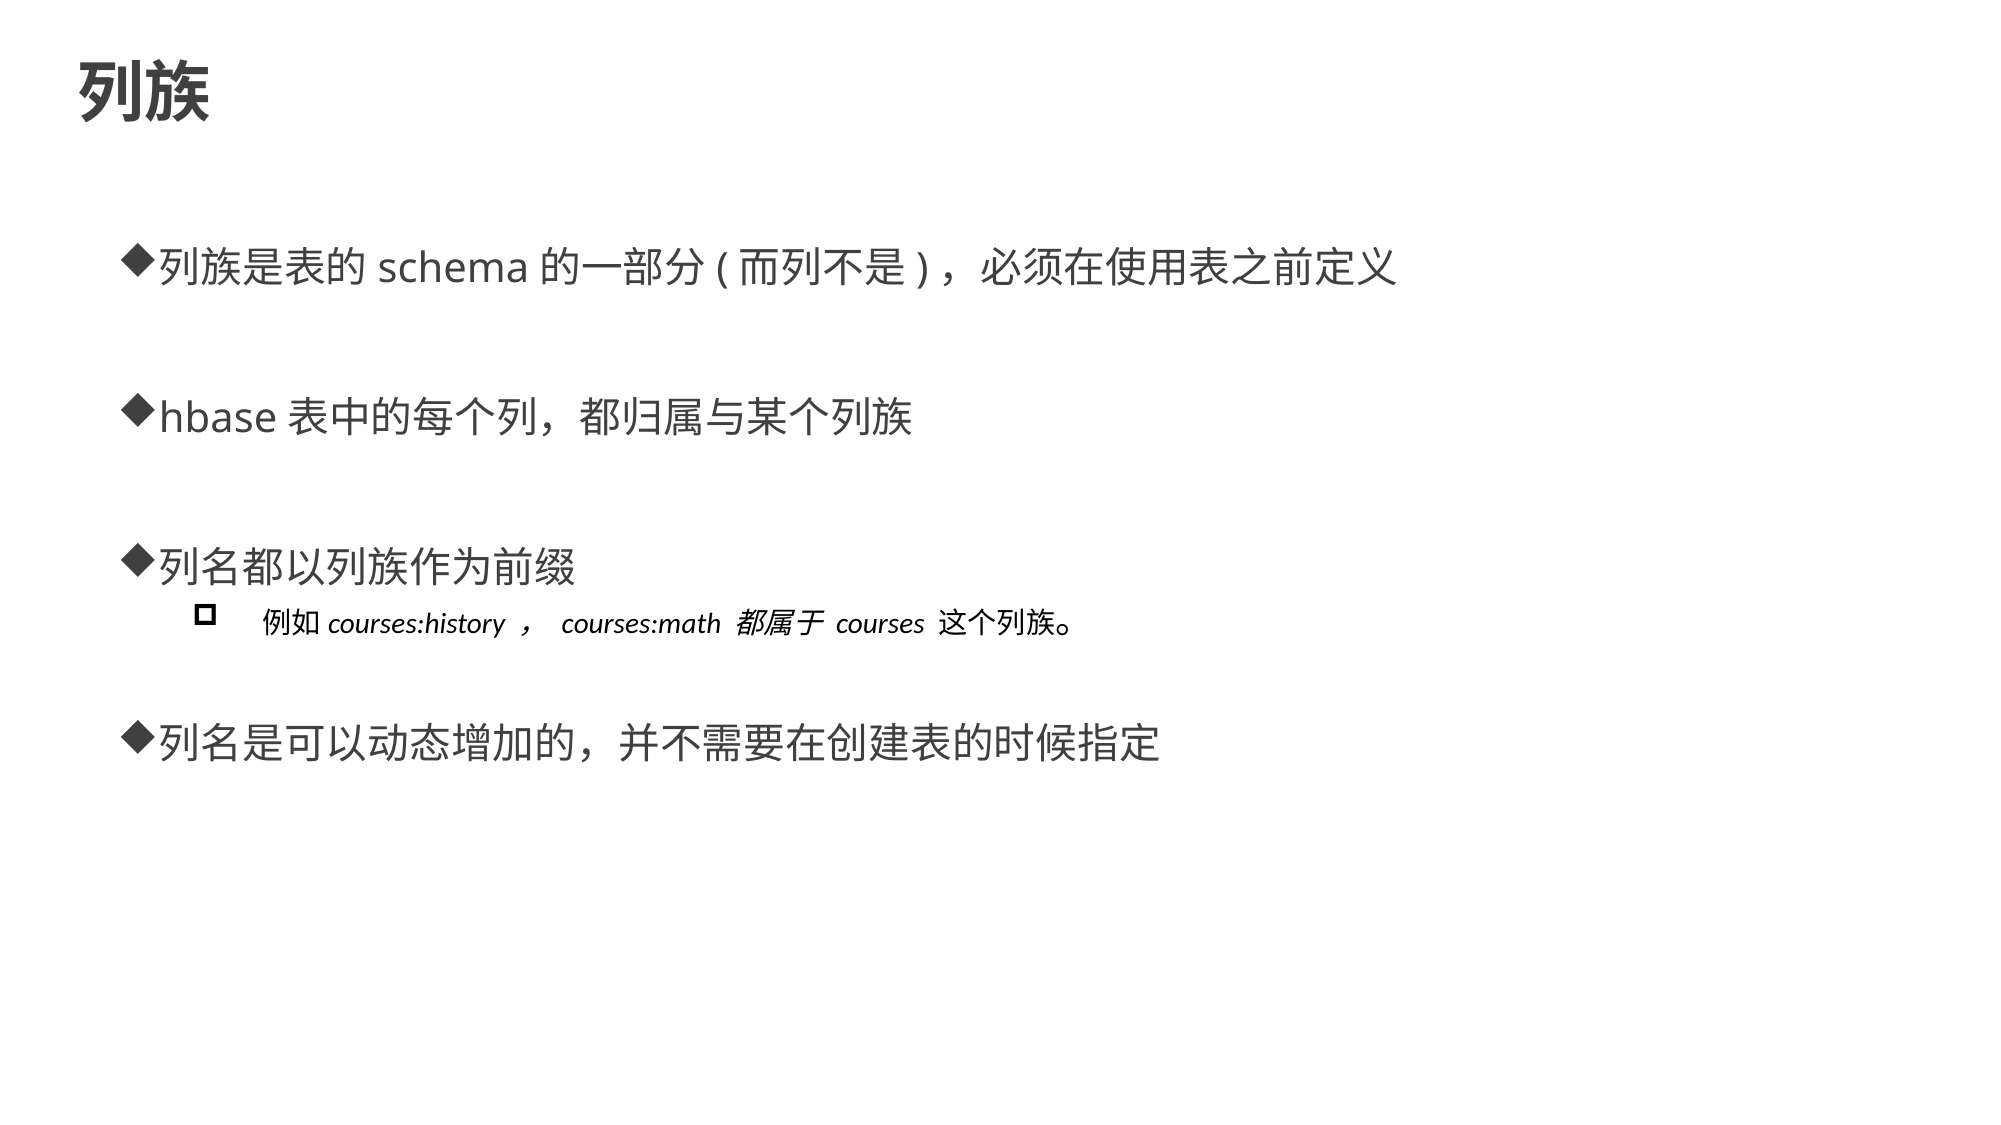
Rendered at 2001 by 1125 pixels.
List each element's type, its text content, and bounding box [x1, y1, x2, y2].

title 列族 [63, 41, 1863, 148]
list 列族是表的schema的一部分(而列不是)，必须在使用表之前定义 hbase表中的每个列，都归属与某个列族 列名都以列族作为前缀 例如courses:history ， courses:math 都属于 courses 这个列族。 列名是可以动态增加的，并不需要在创建表的时候指定 [102, 208, 1914, 941]
